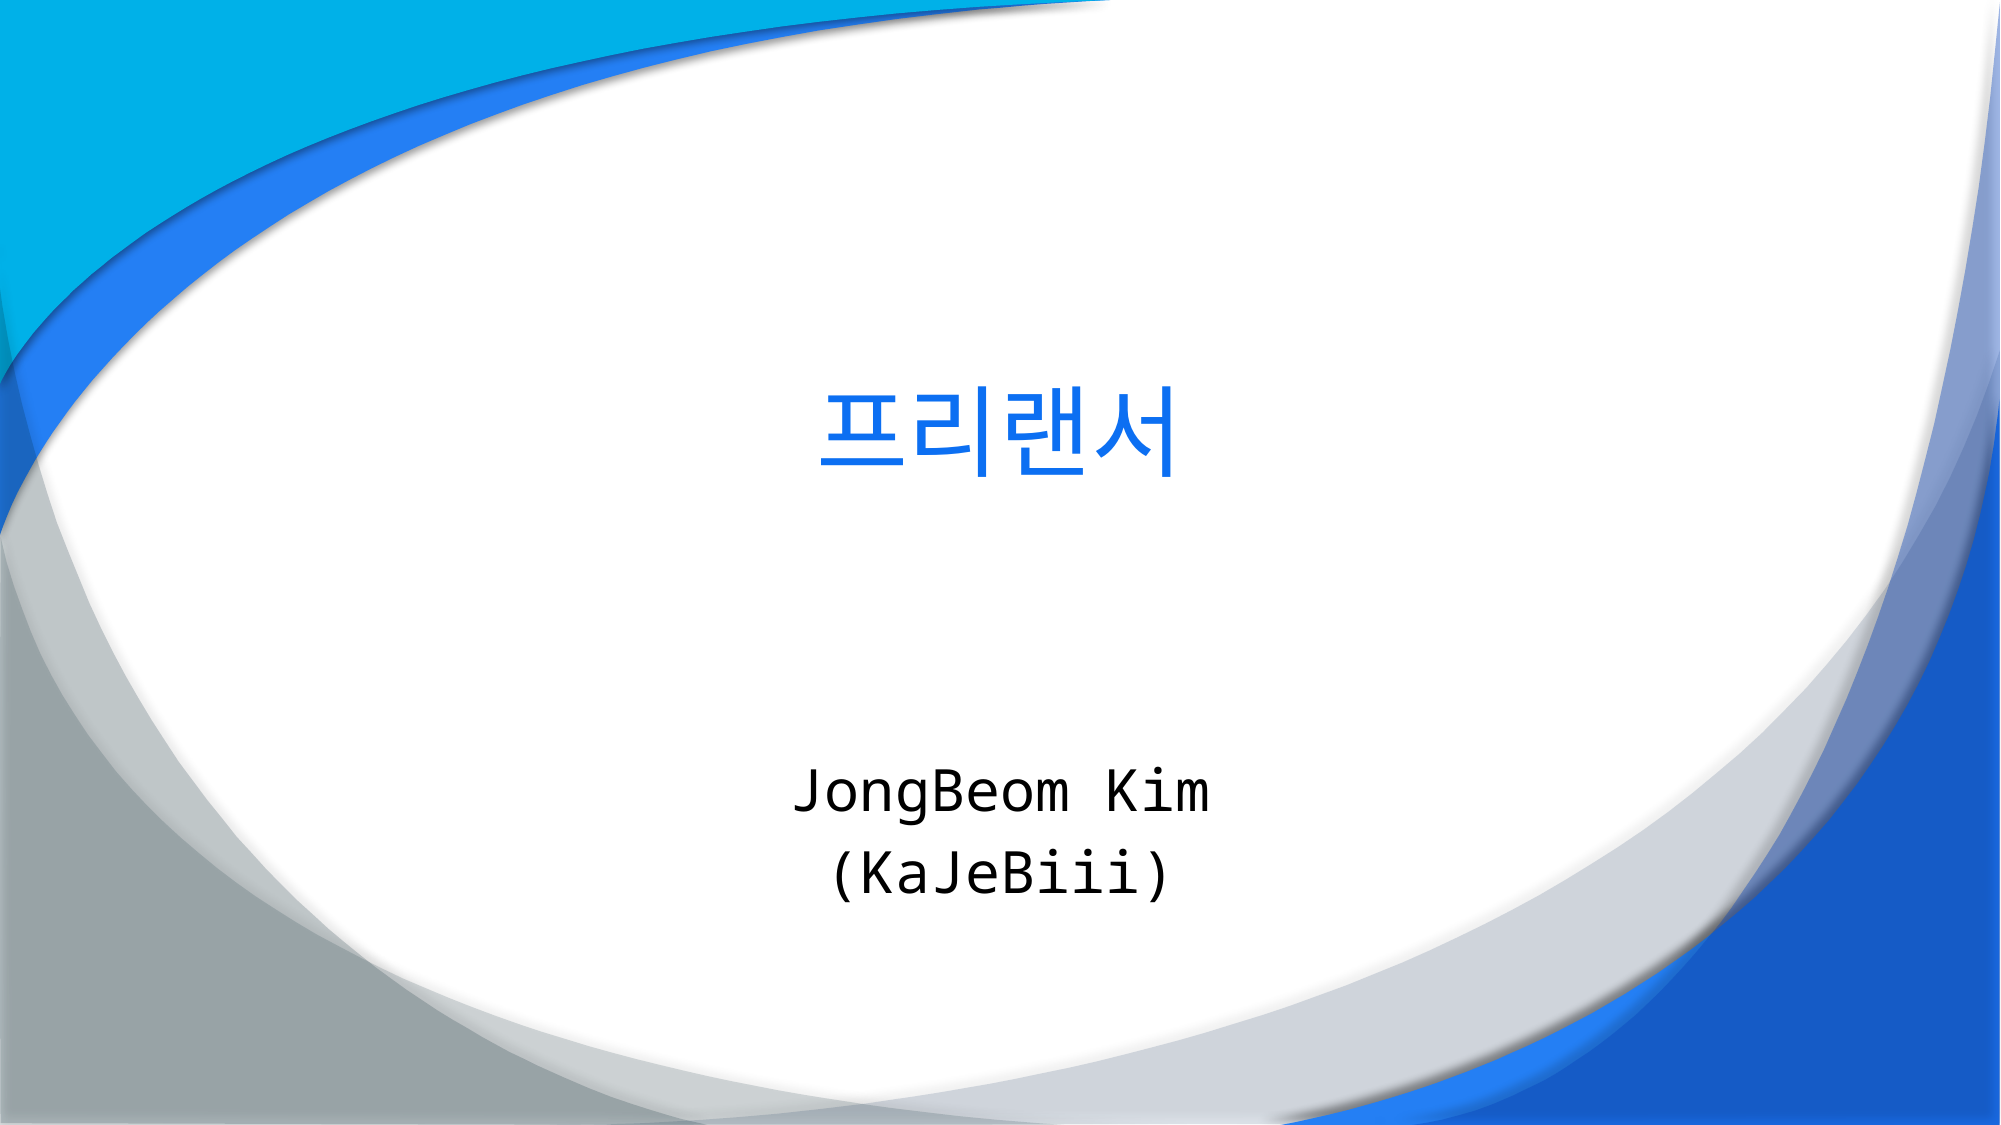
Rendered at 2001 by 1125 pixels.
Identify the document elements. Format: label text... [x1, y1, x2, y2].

subtitle JongBeom Kim (KaJeBiii) [300, 745, 1700, 911]
title 프리랜서 [150, 219, 1850, 640]
